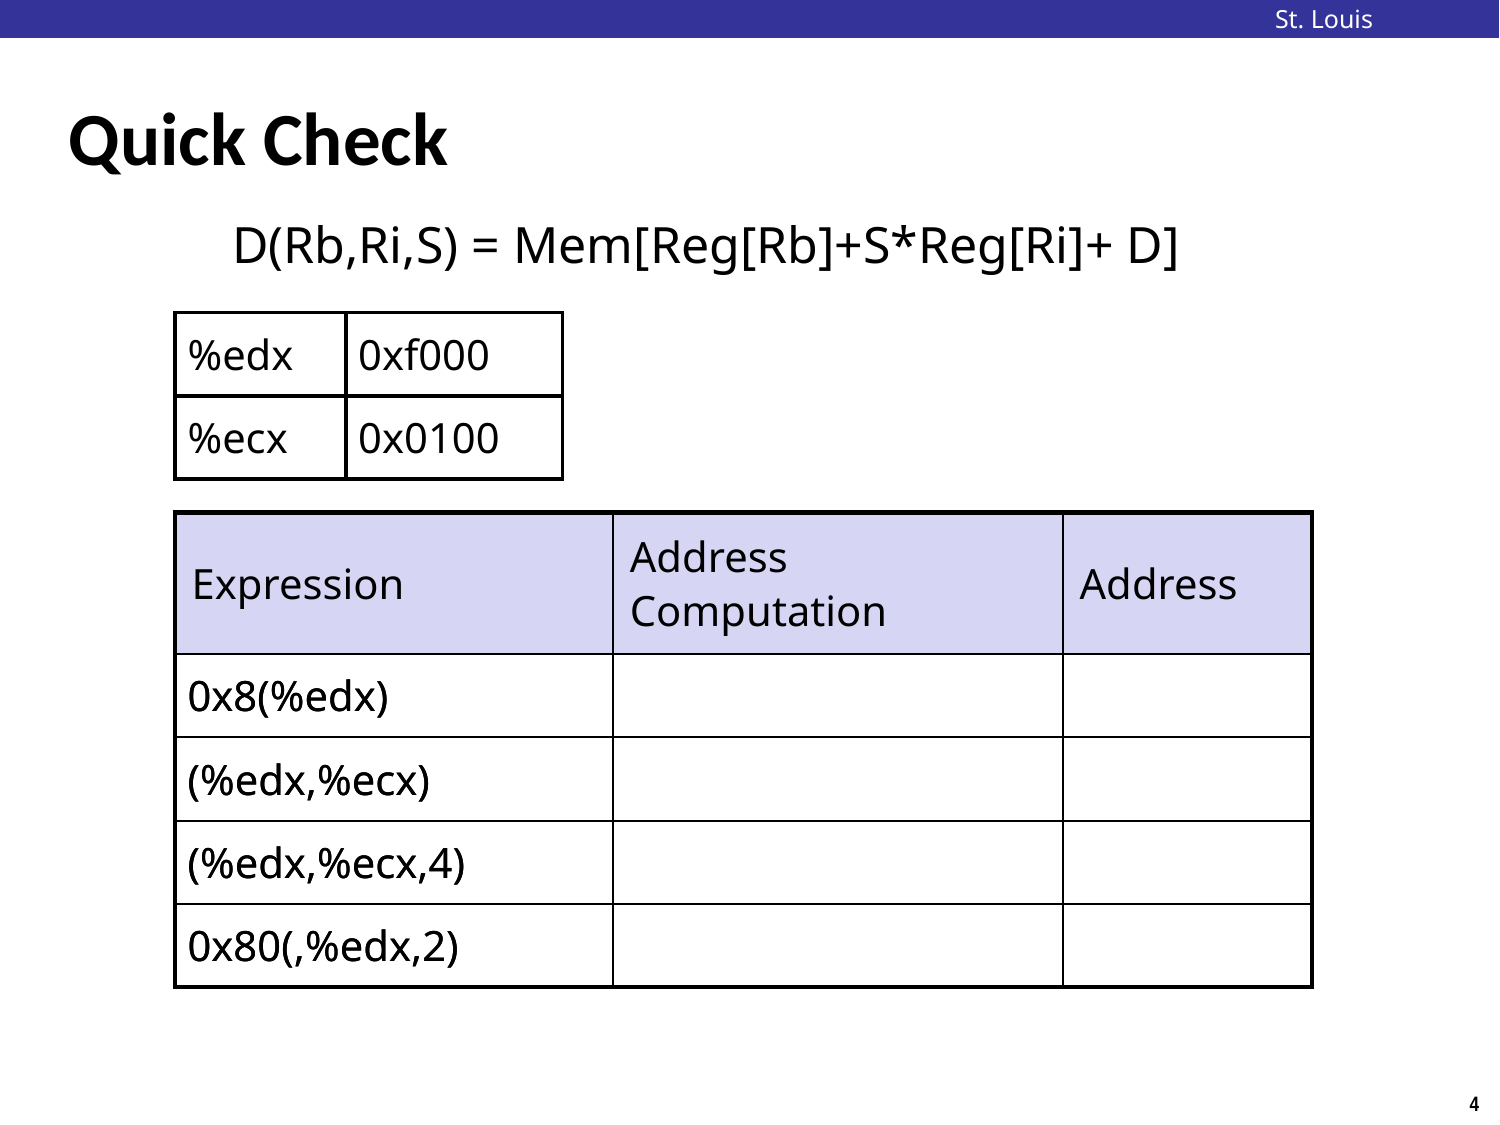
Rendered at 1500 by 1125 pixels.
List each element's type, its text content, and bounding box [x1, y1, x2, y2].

title Quick Check [62, 41, 1438, 230]
table_cell (%edx,%ecx,4) [177, 822, 612, 903]
table_cell 0x0100 [348, 398, 561, 477]
table_cell (%edx,%ecx) [177, 738, 612, 820]
table_cell [1064, 738, 1310, 820]
table_cell [614, 905, 1062, 985]
table_cell [614, 738, 1062, 820]
table_cell 0x8(%edx) [177, 655, 612, 736]
table_header 0xf000 [348, 314, 561, 394]
table_cell [614, 655, 1062, 736]
table_header Expression [177, 515, 612, 653]
table_cell %ecx [177, 398, 344, 477]
table_cell [614, 822, 1062, 903]
table_cell [1064, 655, 1310, 736]
table_cell [1064, 905, 1310, 985]
table_cell [1064, 822, 1310, 903]
table_header %edx [177, 314, 344, 394]
table_header Address Computation [614, 515, 1062, 653]
table_cell 0x80(,%edx,2) [177, 905, 612, 985]
text_box D(Rb,Ri,S) = Mem[Reg[Rb]+S*Reg[Ri]+ D] [87, 205, 1325, 281]
table_header Address [1064, 515, 1310, 653]
